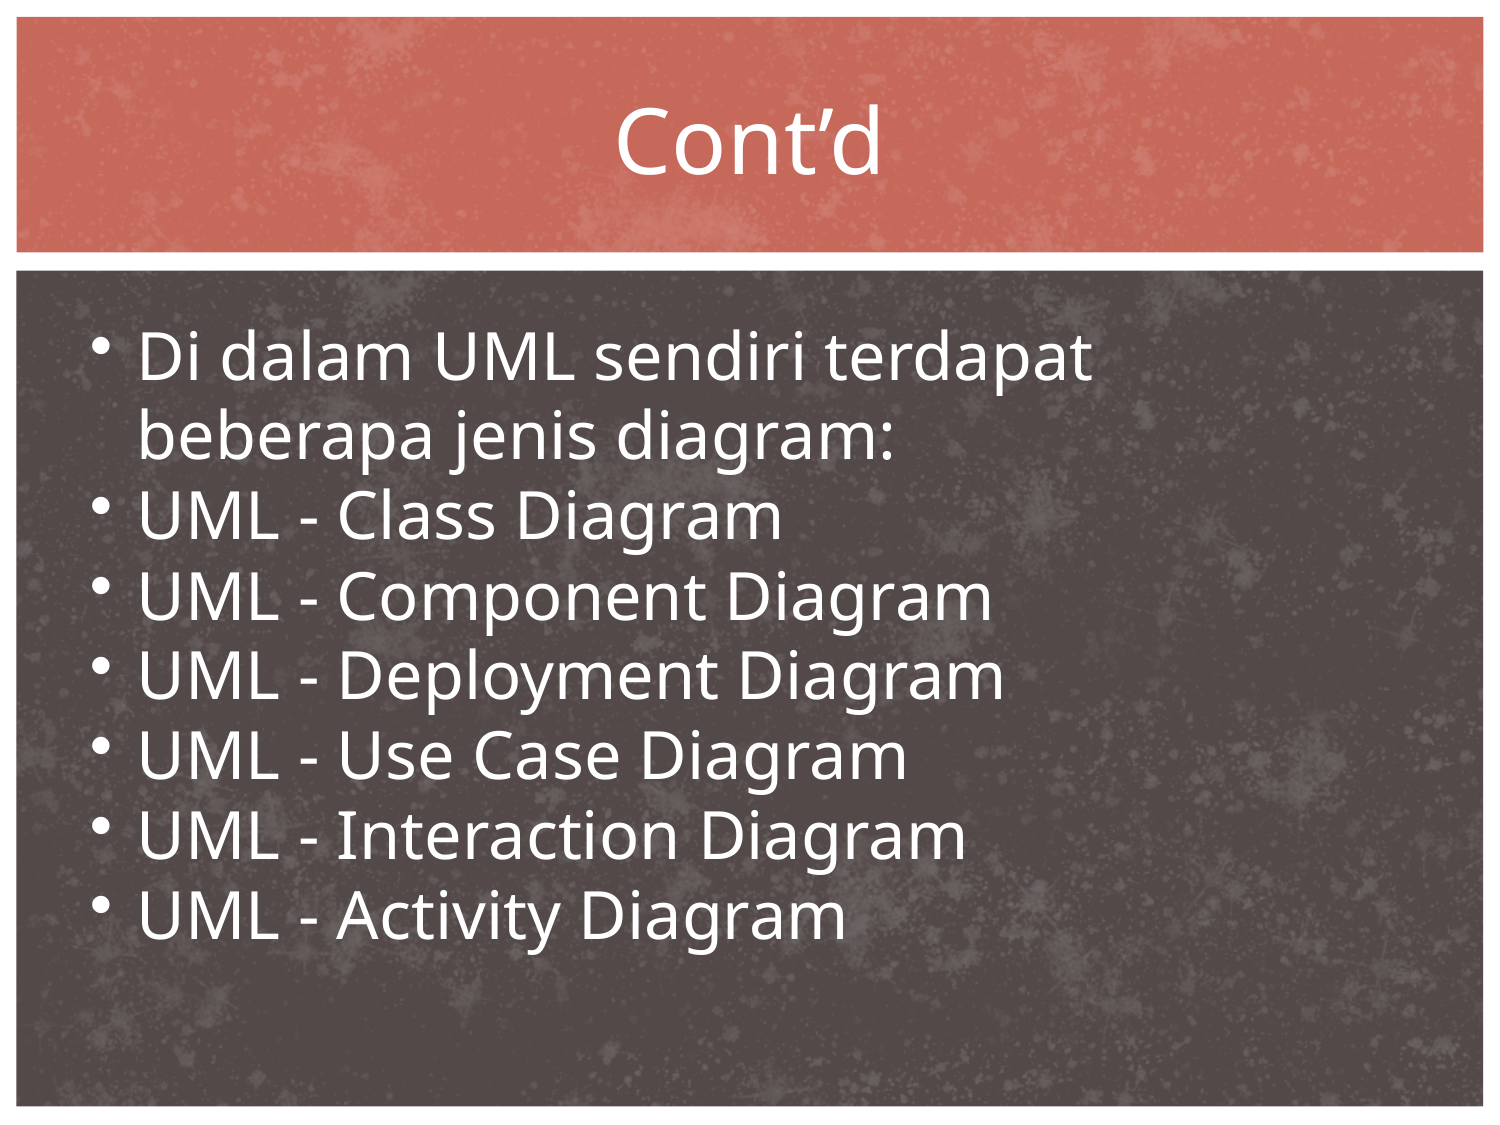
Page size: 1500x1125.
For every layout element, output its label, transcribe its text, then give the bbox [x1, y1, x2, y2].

list Di dalam UML sendiri terdapat beberapa jenis diagram: UML - Class Diagram UML - Component Diagram UML - Deployment Diagram UML - Use Case Diagram UML - Interaction Diagram UML - Activity Diagram [75, 306, 1425, 1005]
title Cont’d [75, 45, 1425, 232]
